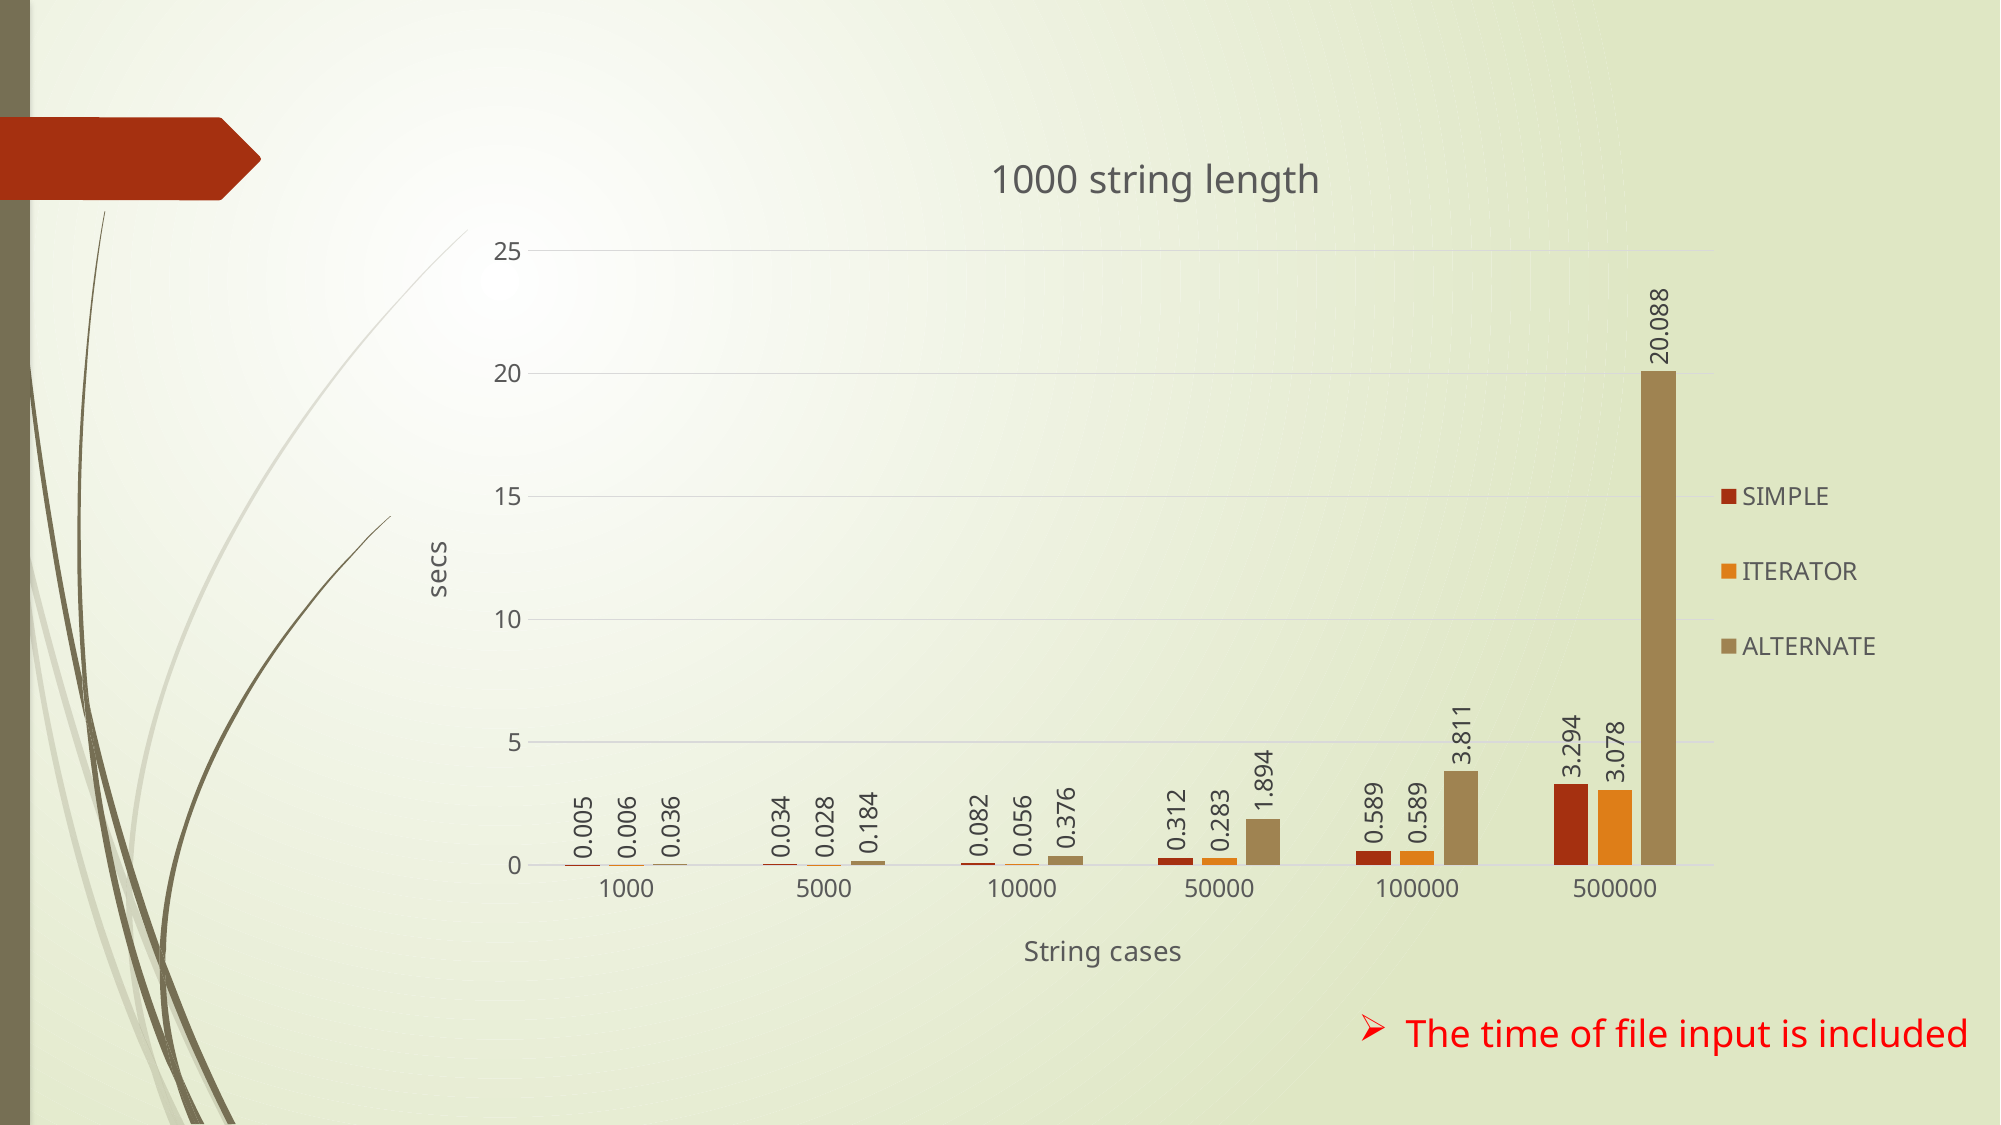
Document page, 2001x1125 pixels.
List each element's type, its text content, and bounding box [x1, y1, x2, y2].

chart [381, 113, 1929, 1003]
text_box The time of file input is included [1343, 1002, 2000, 1063]
